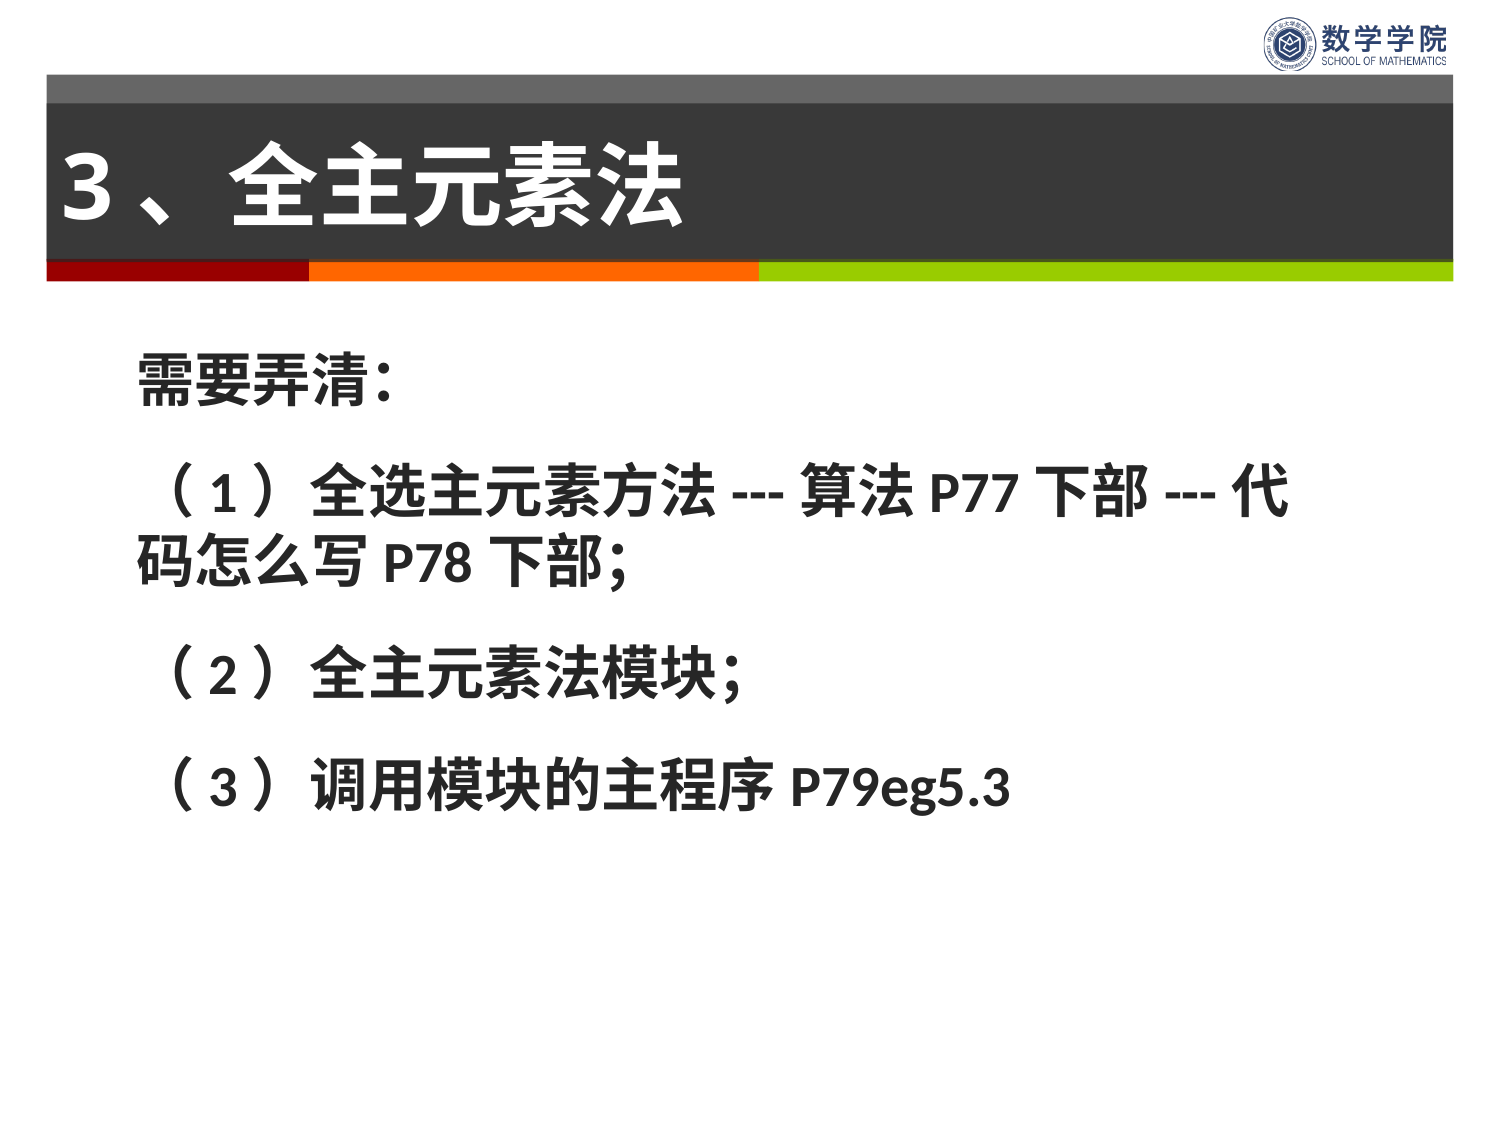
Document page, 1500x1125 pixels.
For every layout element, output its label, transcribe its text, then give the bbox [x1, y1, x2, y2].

picture [1263, 17, 1447, 71]
list 需要弄清： （1）全选主元素方法---算法P77下部---代码怎么写P78下部； （2）全主元素法模块； （3）调用模块的主程序P79eg5.3 [121, 335, 1355, 859]
title 3、全主元素法 [46, 103, 1454, 263]
